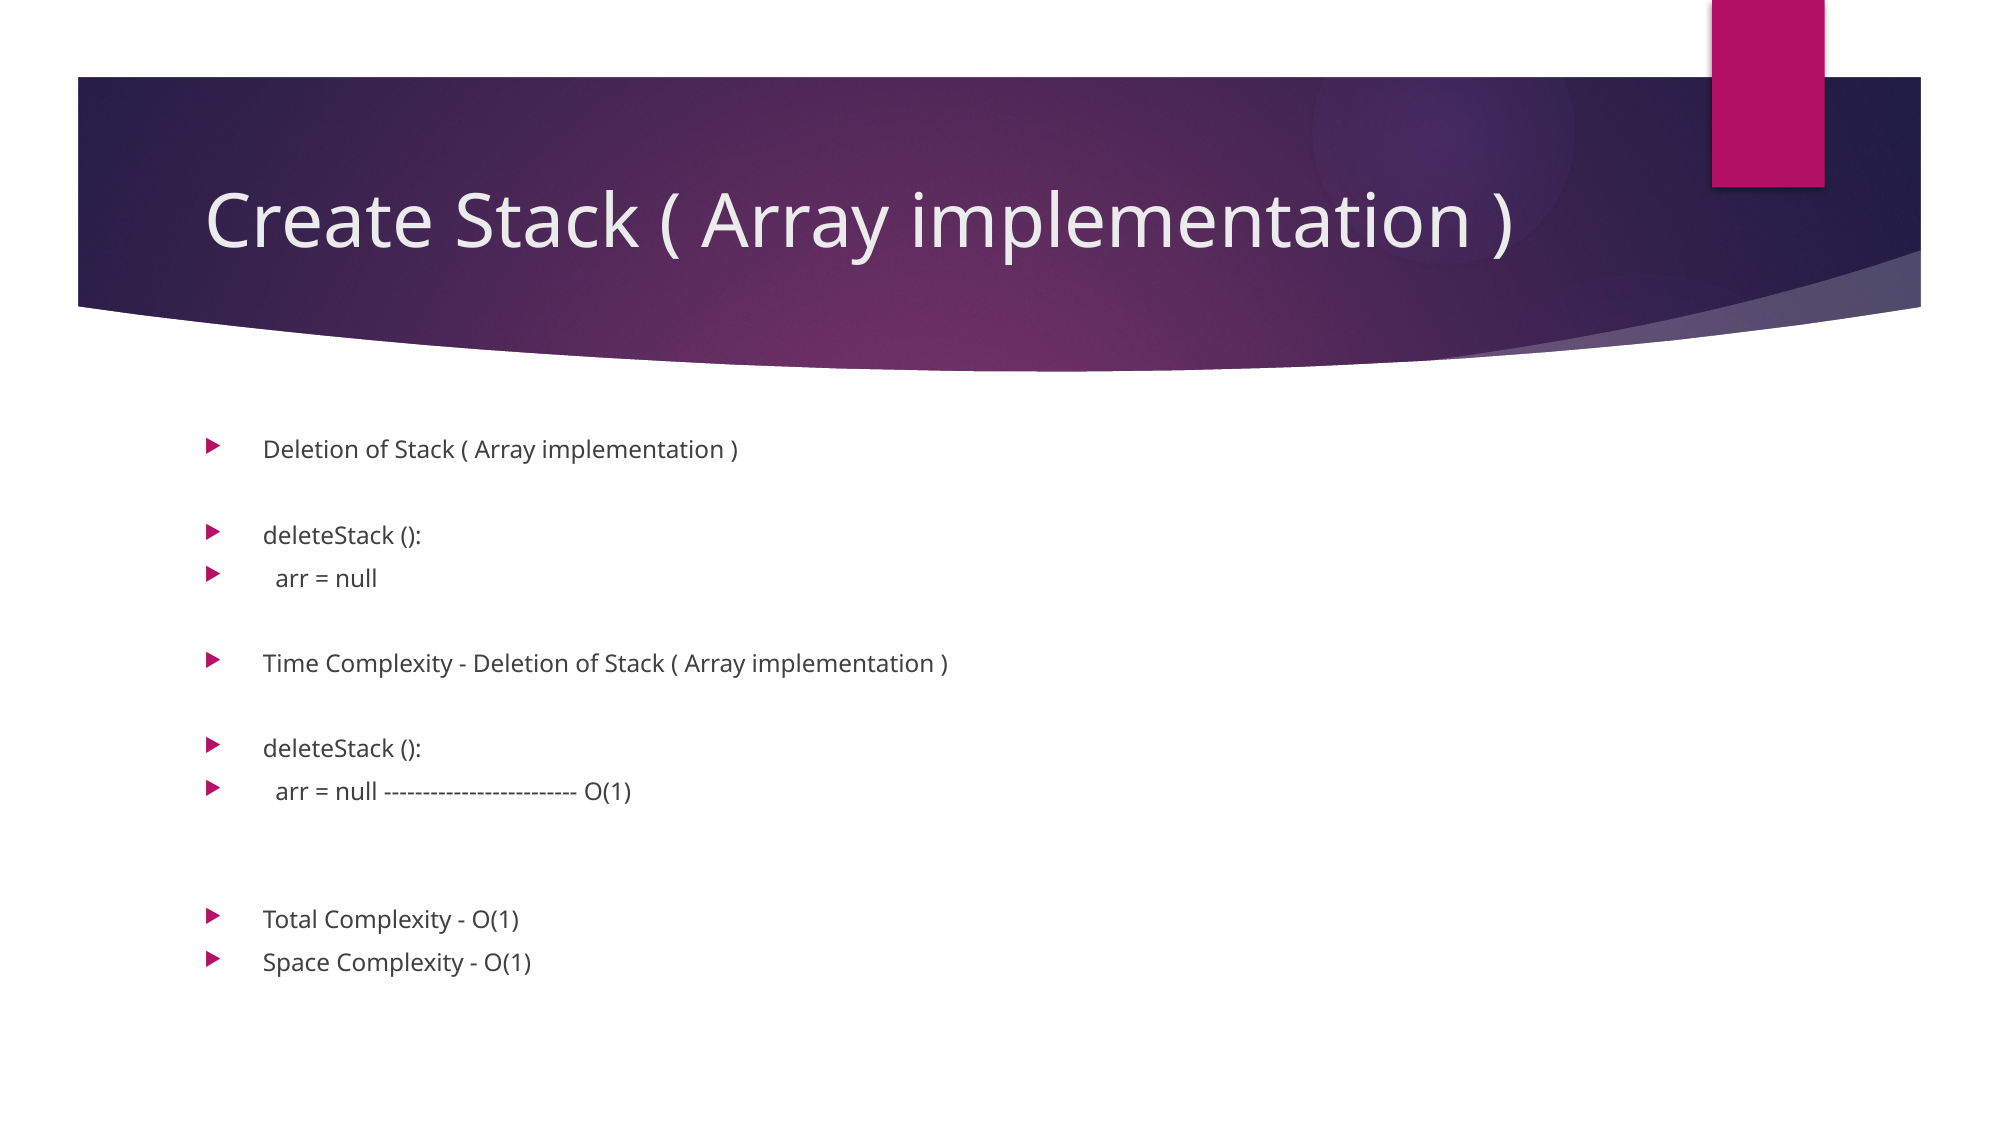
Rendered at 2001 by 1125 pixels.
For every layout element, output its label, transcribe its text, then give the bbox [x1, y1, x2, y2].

title Create Stack ( Array implementation ) [189, 159, 1627, 276]
list Deletion of Stack ( Array implementation ) deleteStack (): arr = null Time Complexity - Deletion of Stack ( Array implementation ) deleteStack (): arr = null ------------------------- O(1) Total Complexity - O(1) Space Complexity - O(1) [189, 427, 1638, 988]
